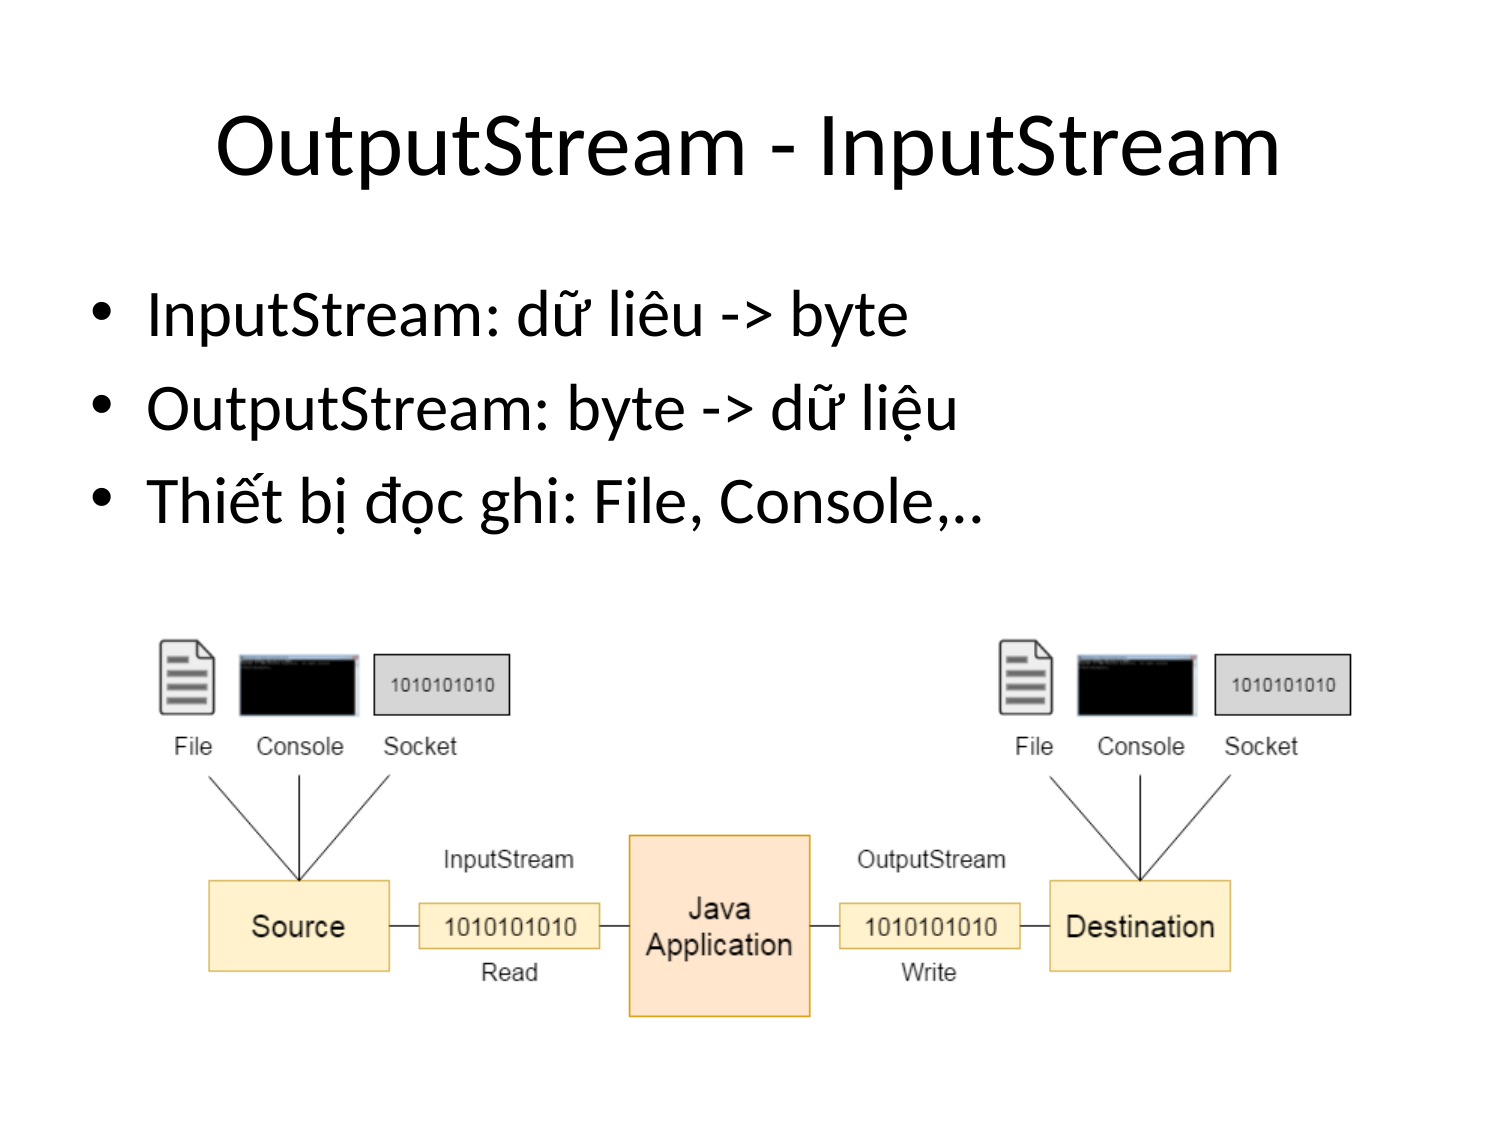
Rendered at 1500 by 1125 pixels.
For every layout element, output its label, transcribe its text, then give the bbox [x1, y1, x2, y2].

list InputStream: dữ liêu -> byte OutputStream: byte -> dữ liệu Thiết bị đọc ghi: File, Console,.. [75, 262, 1438, 600]
title OutputStream - InputStream [75, 45, 1425, 233]
picture [149, 624, 1368, 1049]
